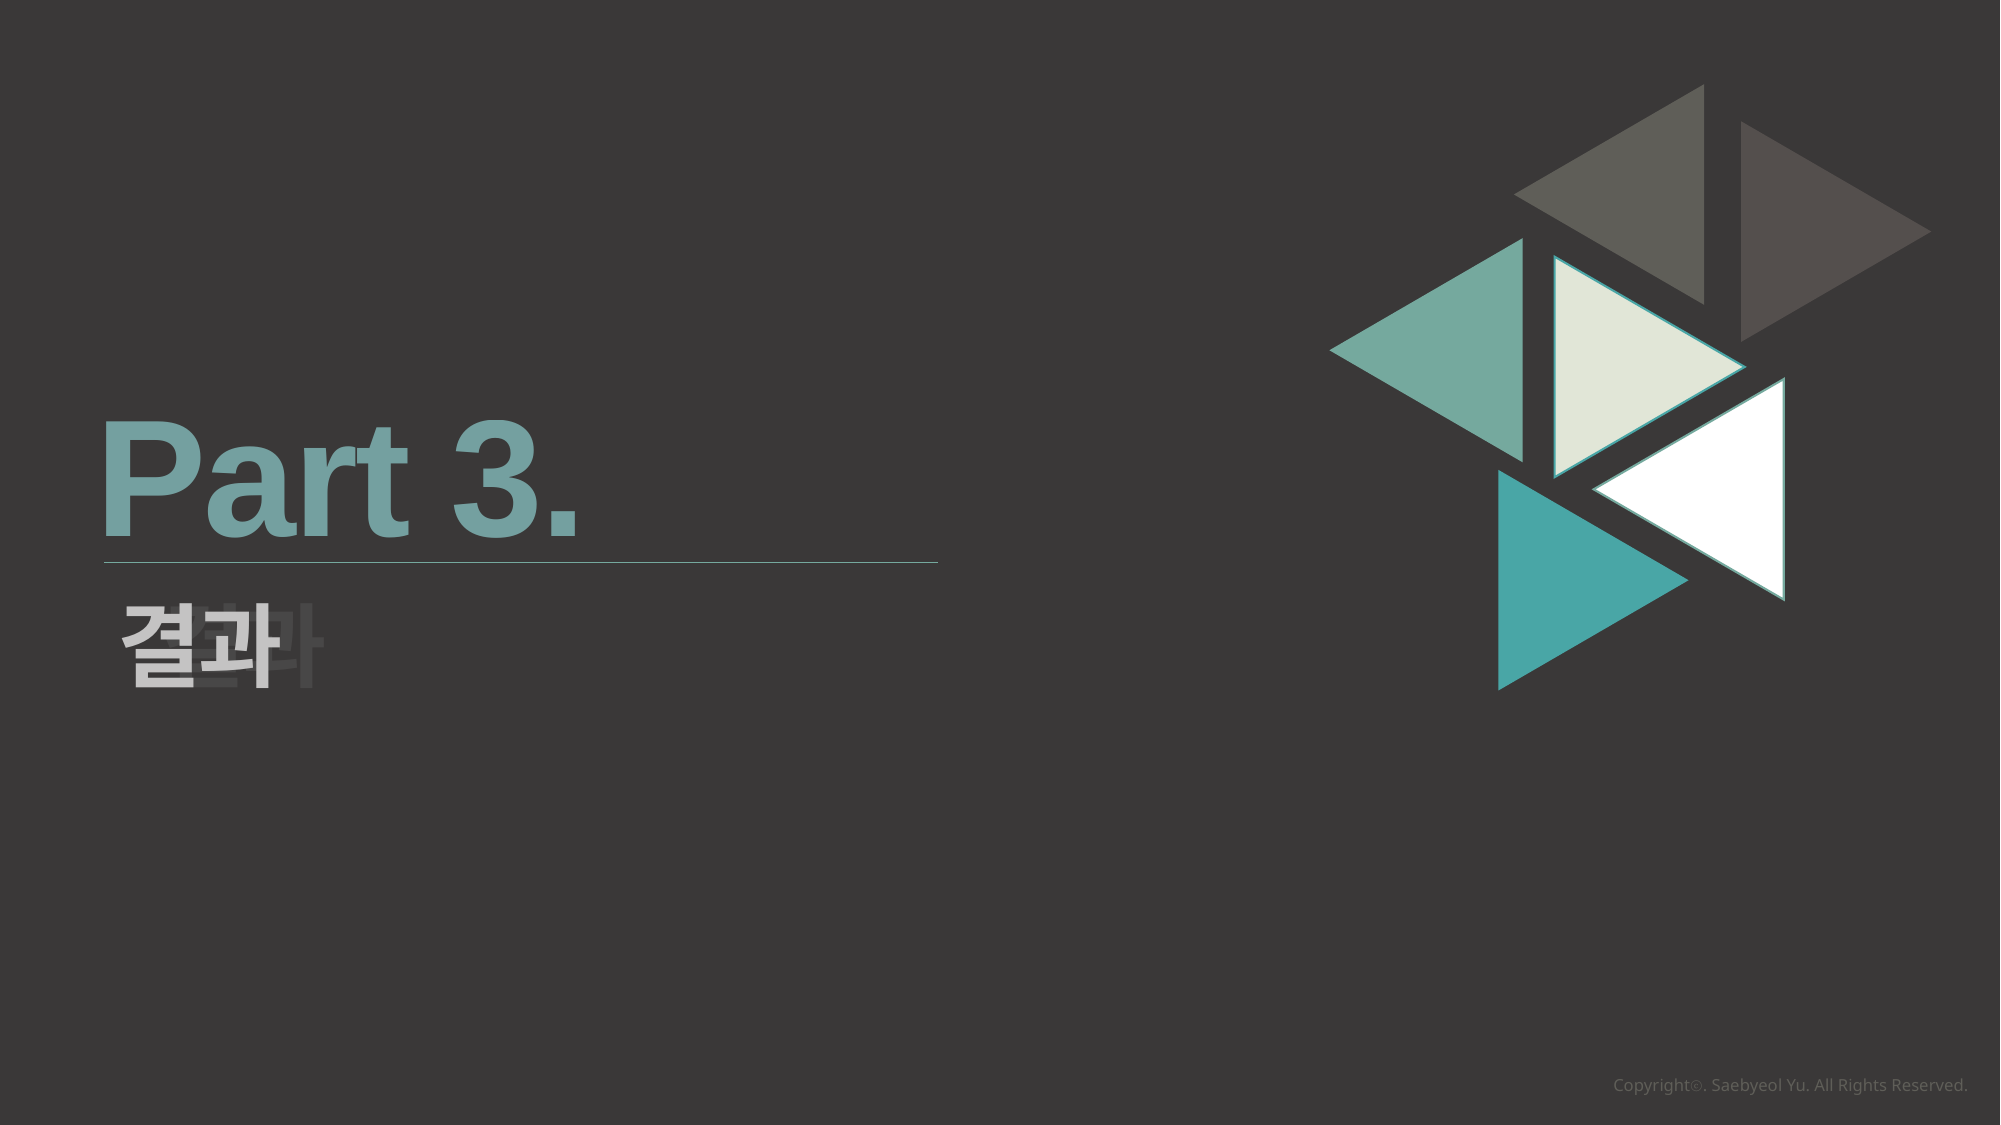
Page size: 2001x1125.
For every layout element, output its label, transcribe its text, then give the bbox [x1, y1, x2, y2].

text_box Part 3. [80, 362, 602, 578]
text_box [95, 580, 350, 708]
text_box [1331, 84, 1932, 691]
